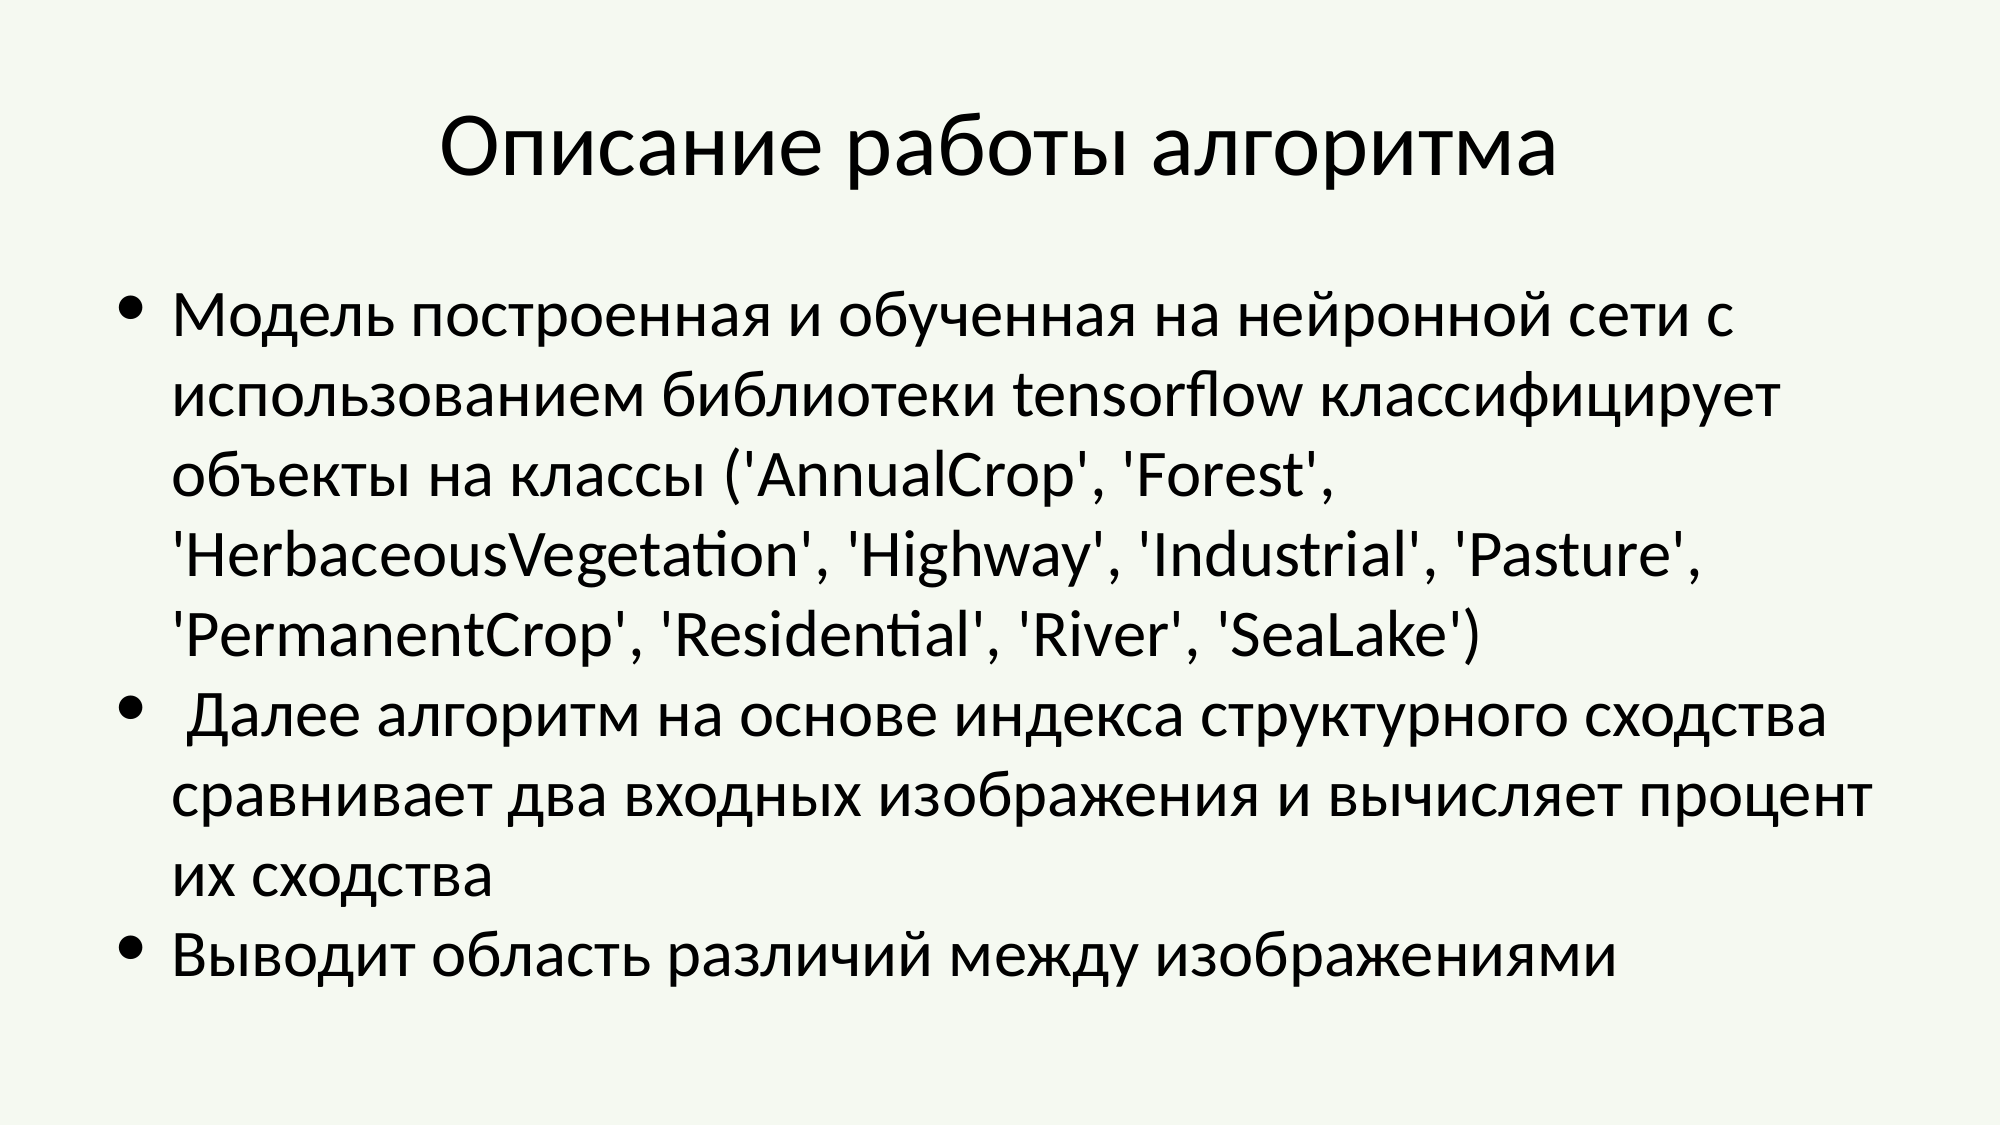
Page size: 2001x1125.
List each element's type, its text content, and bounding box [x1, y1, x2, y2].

title Описание работы алгоритма [99, 45, 1900, 233]
list Модель построенная и обученная на нейронной сети с использованием библиотеки tensorflow классифицирует объекты на классы ('AnnualCrop', 'Forest', 'HerbaceousVegetation', 'Highway', 'Industrial', 'Pasture', 'PermanentCrop', 'Residential', 'River', 'SeaLake') Далее алгоритм на основе индекса структурного сходства сравнивает два входных изображения и вычисляет процент их сходства Выводит область различий между изображениями [99, 262, 1900, 1005]
